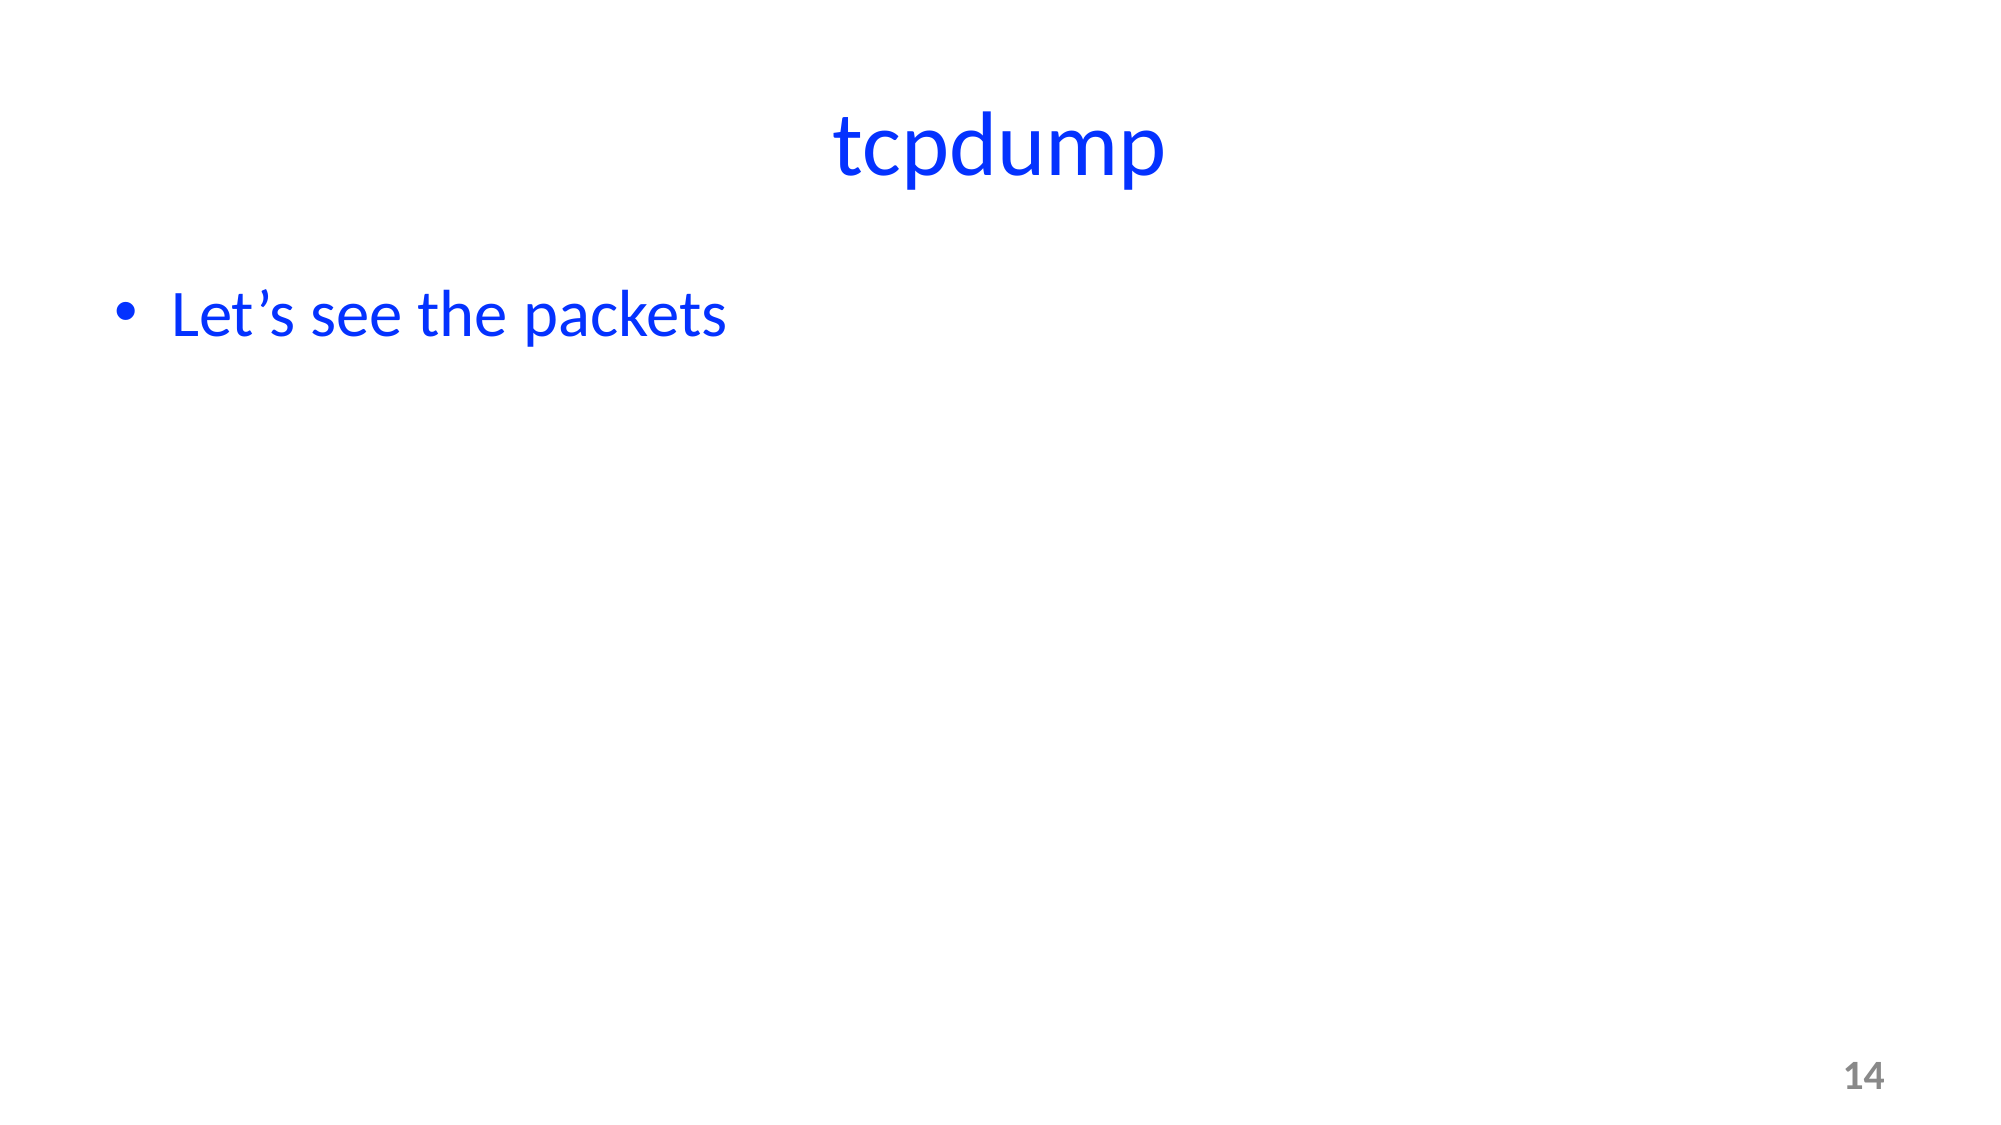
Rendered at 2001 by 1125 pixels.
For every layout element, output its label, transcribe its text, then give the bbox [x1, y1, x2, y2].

list Let’s see the packets [99, 262, 1901, 1006]
title tcpdump [99, 44, 1901, 233]
slide_number 14 [1433, 1042, 1900, 1103]
